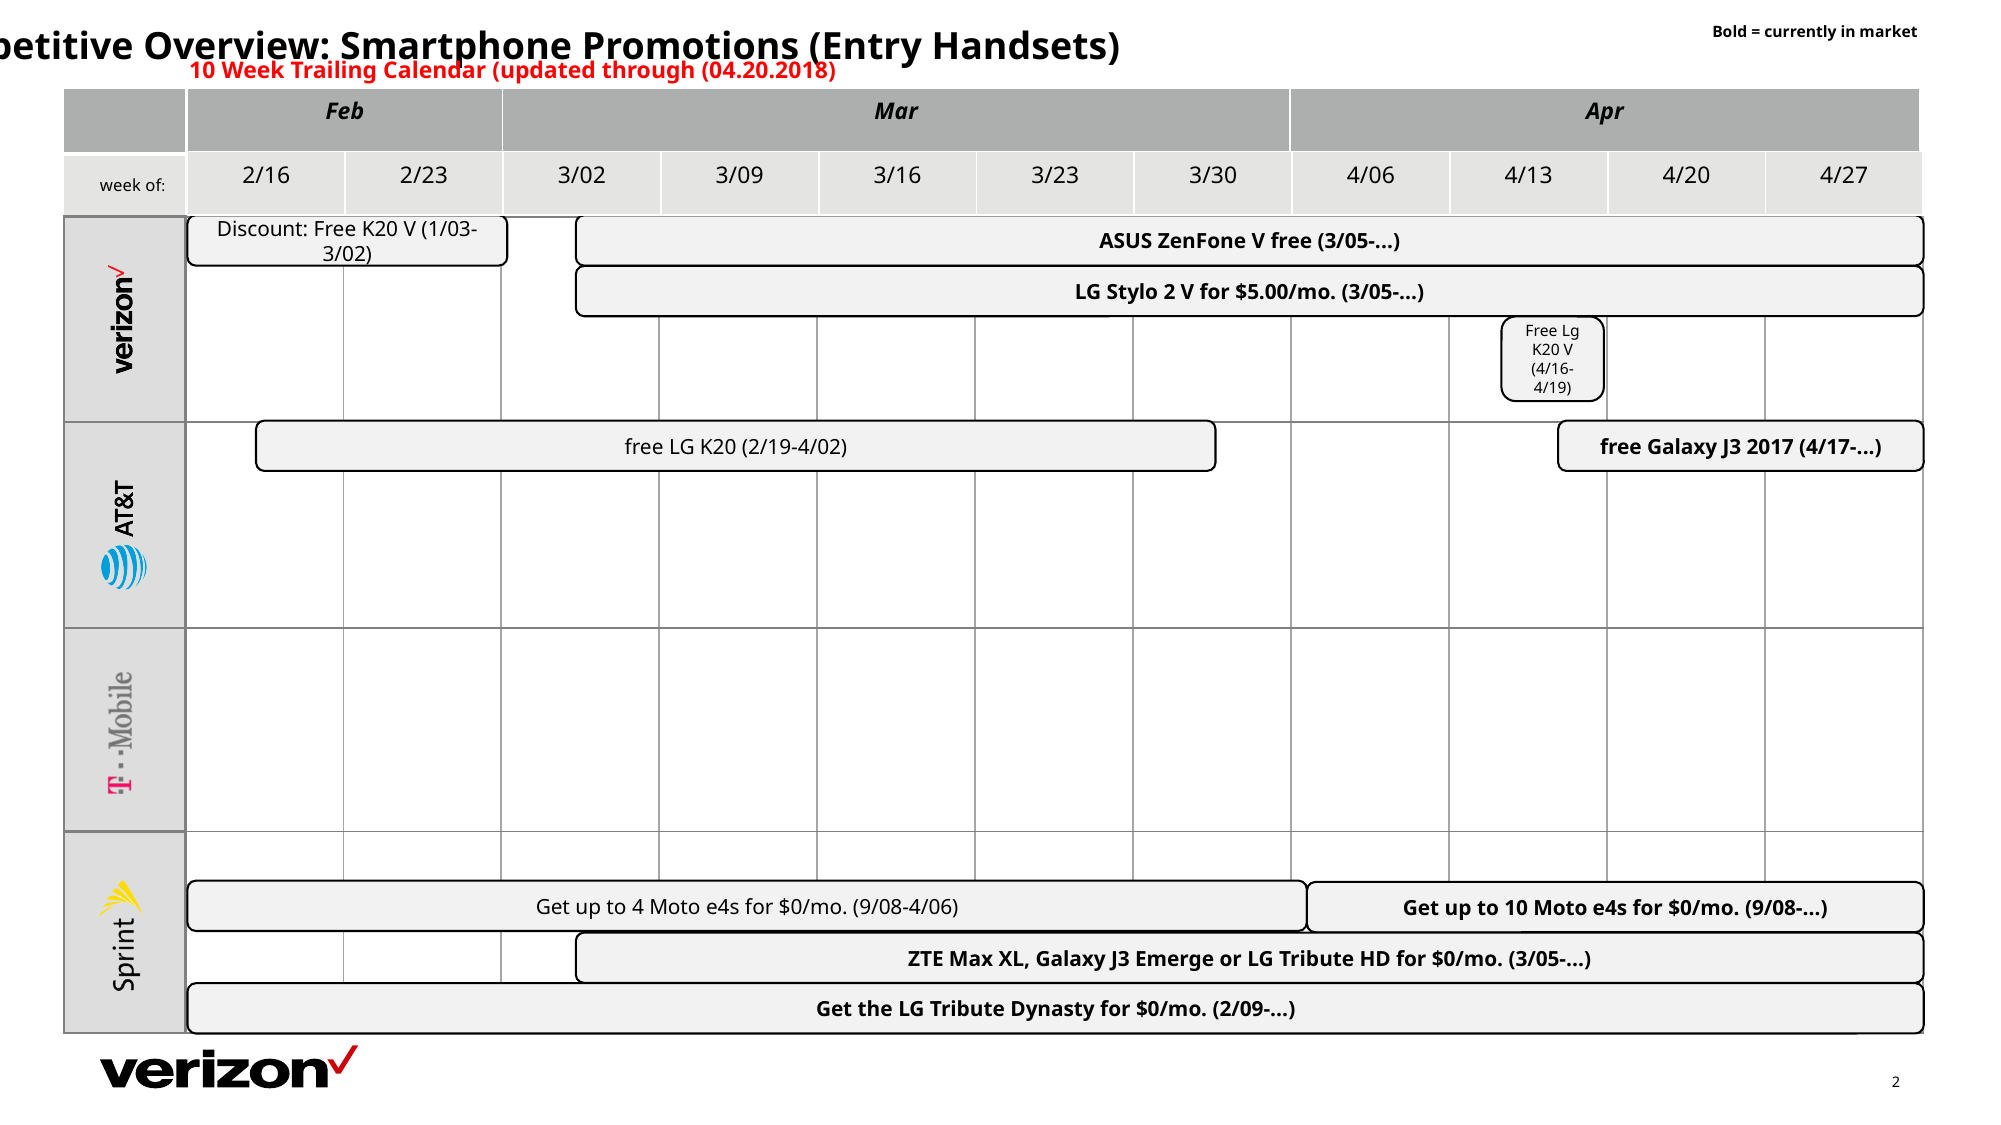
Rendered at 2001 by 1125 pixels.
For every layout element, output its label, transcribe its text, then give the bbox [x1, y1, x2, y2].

table_header [976, 318, 1132, 419]
table_cell [1134, 423, 1290, 627]
table_header [1766, 315, 1922, 421]
picture [58, 471, 189, 600]
table_header [344, 267, 500, 419]
table_header 4/13 [1451, 152, 1607, 214]
table_cell [1450, 832, 1606, 880]
table_header [818, 318, 974, 419]
table_cell [818, 629, 974, 831]
table_header 2/16 [188, 152, 344, 214]
table_header [64, 89, 185, 152]
table_header 4/27 [1766, 152, 1922, 214]
picture [58, 672, 182, 793]
table_cell [1766, 832, 1922, 883]
table_cell [65, 629, 184, 830]
slide_number 2 [1850, 1053, 1900, 1091]
table_cell [502, 629, 658, 831]
table_header [1292, 318, 1448, 421]
table_header [65, 218, 184, 421]
table_cell [976, 629, 1132, 831]
table_cell [976, 472, 1132, 627]
table_cell [660, 629, 816, 831]
text_box ZTE Max XL, Galaxy J3 Emerge or LG Tribute HD for $0/mo. (3/05-...) [574, 931, 1925, 983]
table_header Mar [503, 89, 1289, 151]
table_cell [344, 933, 500, 982]
text_box Free Lg K20 V (4/16-4/19) [1500, 315, 1605, 403]
table_cell [65, 568, 184, 627]
table_cell [1134, 629, 1290, 831]
text_box LG Stylo 2 V for $5.00/mo. (3/05-...) [574, 264, 1925, 318]
table_header [187, 263, 343, 421]
text_box free LG K20 (2/19-4/02) [254, 419, 1217, 472]
table_cell [502, 832, 658, 879]
text_box ASUS ZenFone V free (3/05-...) [574, 216, 1925, 266]
text_box Get the LG Tribute Dynasty for $0/mo. (2/09-...) [186, 982, 1925, 1035]
table_cell [65, 423, 184, 502]
table_cell [1292, 629, 1448, 831]
table_cell [1292, 832, 1448, 884]
table_cell [818, 832, 974, 879]
table_header 3/16 [820, 152, 976, 214]
table_cell week of: [64, 156, 185, 215]
table_header Feb [188, 89, 502, 151]
table_cell [344, 629, 500, 831]
table_cell [187, 928, 343, 986]
text_box free Galaxy J3 2017 (4/17-...) [1557, 419, 1925, 472]
table_cell [1450, 629, 1606, 831]
table_cell [187, 832, 343, 883]
picture [61, 873, 181, 991]
table_header 2/23 [346, 152, 502, 214]
table_header 3/30 [1135, 152, 1291, 214]
text_box Discount: Free K20 V (1/03-3/02) [186, 216, 509, 267]
table_cell [1608, 629, 1764, 831]
table_header 3/02 [504, 152, 660, 214]
table_header [1450, 318, 1606, 421]
table_cell [502, 472, 658, 627]
table_cell [660, 832, 816, 879]
text_box Get up to 10 Moto e4s for $0/mo. (9/08-...) [1305, 880, 1925, 932]
table_cell [1134, 832, 1290, 879]
table_header Apr [1291, 89, 1919, 151]
table_cell [1608, 472, 1764, 627]
table_cell [818, 472, 974, 627]
table_cell [502, 933, 578, 982]
table_cell [187, 629, 343, 831]
text_box Bold = currently in market [1697, 14, 1933, 49]
table_cell [1608, 832, 1764, 880]
table_cell [976, 832, 1132, 879]
table_cell [1292, 423, 1448, 627]
table_cell [65, 833, 184, 1032]
text_box 10 Week Trailing Calendar (updated through (04.20.2018) [174, 48, 852, 91]
table_header 4/20 [1609, 152, 1765, 214]
text_box Competitive Overview: Smartphone Promotions (Entry Handsets) [0, 14, 1136, 75]
table_header [502, 218, 658, 419]
table_header [660, 318, 816, 419]
table_cell [1450, 423, 1606, 627]
table_cell [187, 423, 343, 627]
table_cell [660, 472, 816, 627]
table_cell [344, 832, 500, 879]
table_header 3/09 [662, 152, 818, 214]
table_header 3/23 [977, 152, 1133, 214]
table_header [1134, 318, 1290, 421]
table_header 4/06 [1293, 152, 1449, 214]
table_cell [1766, 470, 1922, 627]
table_cell [344, 472, 500, 627]
table_header [1608, 318, 1764, 419]
text_box Get up to 4 Moto e4s for $0/mo. (9/08-4/06) [186, 879, 1307, 933]
table_cell [1766, 629, 1922, 831]
picture [64, 265, 176, 375]
